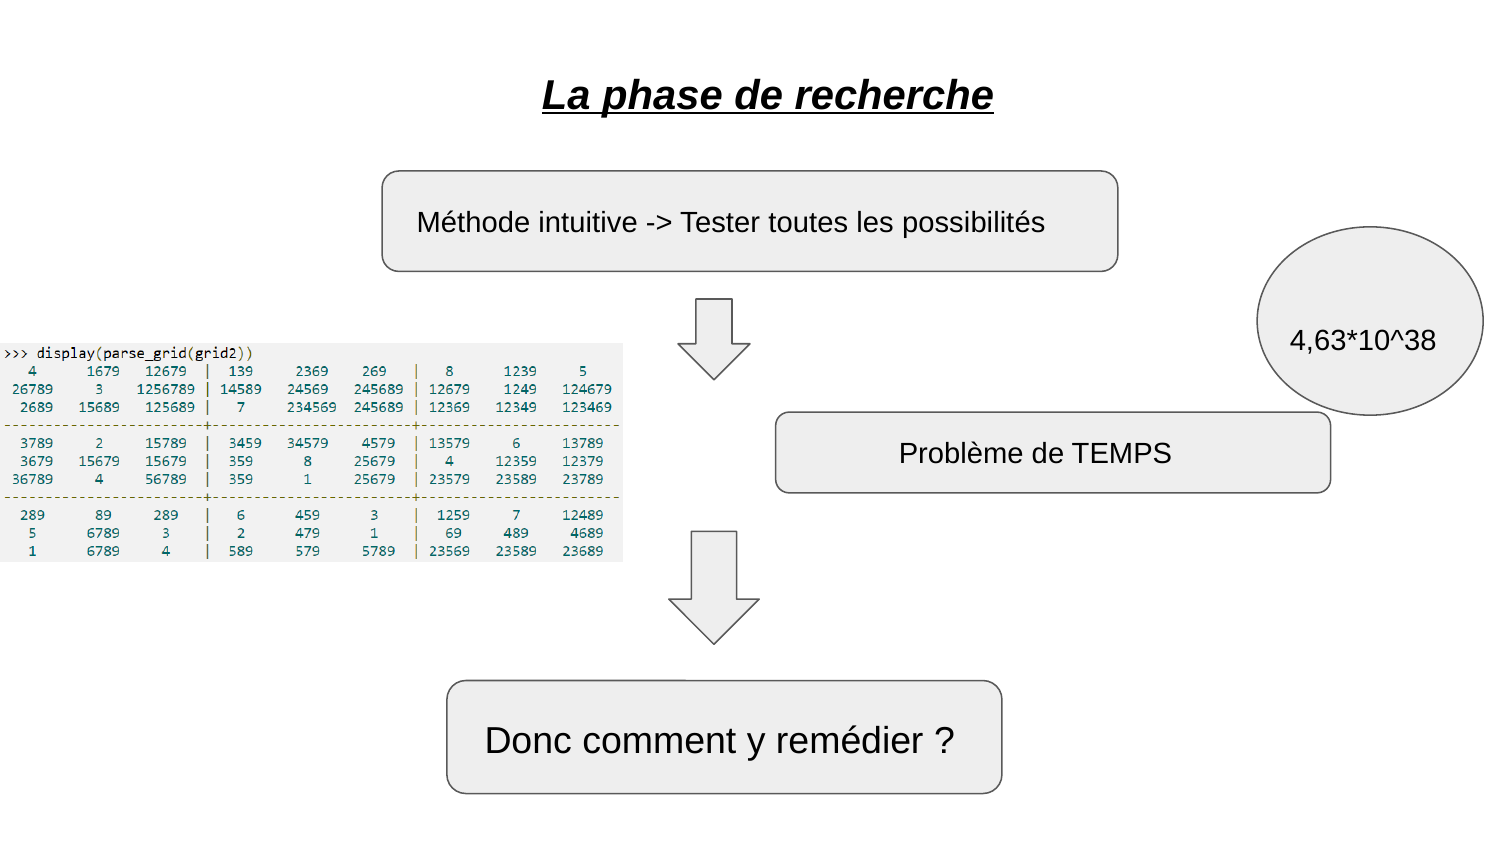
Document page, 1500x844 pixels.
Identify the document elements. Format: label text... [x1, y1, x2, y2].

text_box La phase de recherche [85, 52, 1459, 133]
text_box [382, 170, 1118, 272]
text_box [668, 531, 760, 645]
text_box [1257, 226, 1484, 371]
picture [0, 343, 623, 562]
text_box Donc comment y remédier ? [469, 700, 990, 776]
text_box [1275, 372, 1466, 416]
text_box [678, 298, 751, 380]
text_box Méthode intuitive -> Tester toutes les possibilités [401, 188, 1098, 254]
text_box Problème de TEMPS [775, 419, 1296, 485]
text_box [446, 680, 1002, 794]
text_box [776, 412, 1331, 493]
text_box 4,63*10^38 [1274, 306, 1466, 372]
